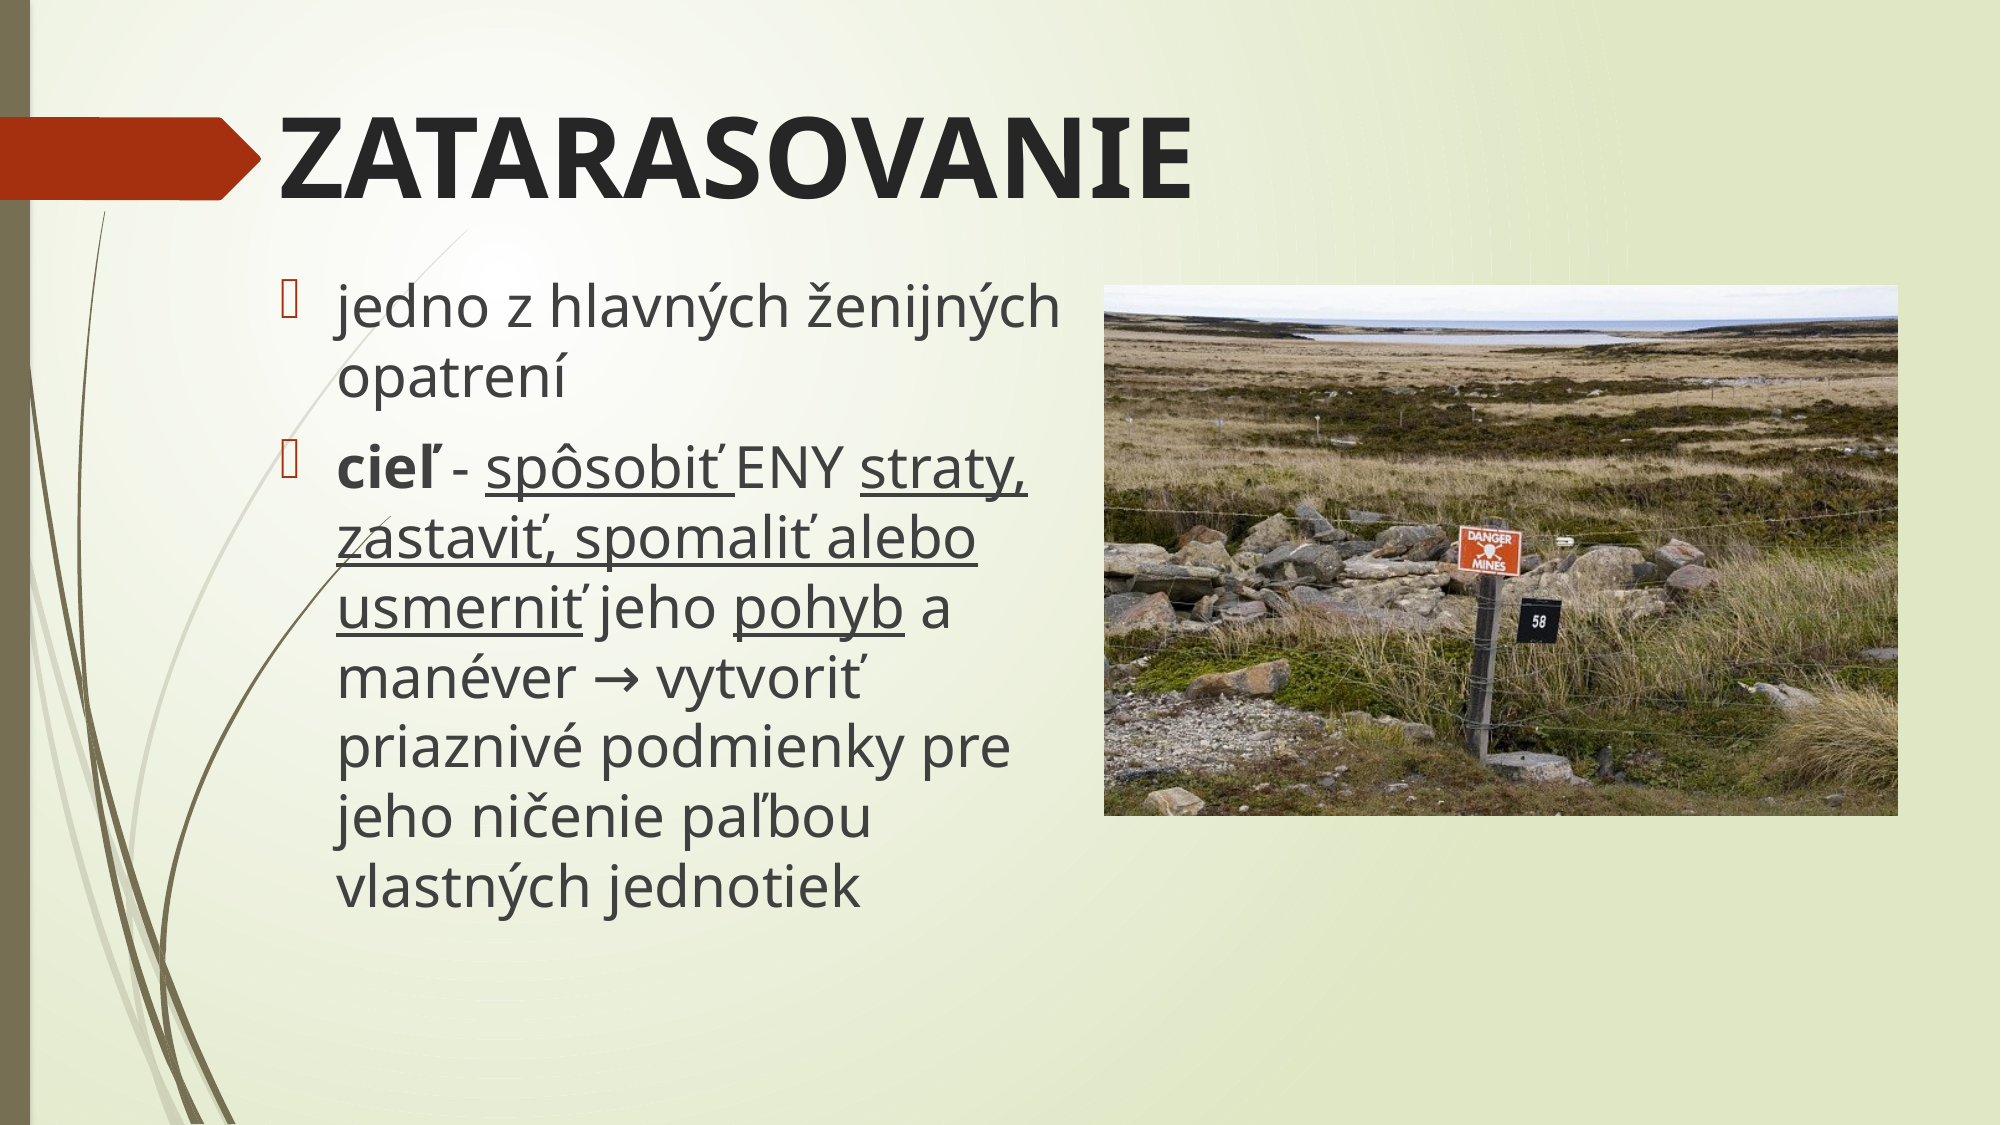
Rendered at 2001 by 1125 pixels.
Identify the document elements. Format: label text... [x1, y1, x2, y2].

title ZATARASOVANIE [264, 78, 1944, 242]
picture [1103, 285, 1899, 816]
list jedno z hlavných ženijných opatrení cieľ - spôsobiť ENY straty, zastaviť, spomaliť alebo usmerniť jeho pohyb a manéver → vytvoriť priaznivé podmienky pre jeho ničenie paľbou vlastných jednotiek [264, 262, 1097, 1090]
